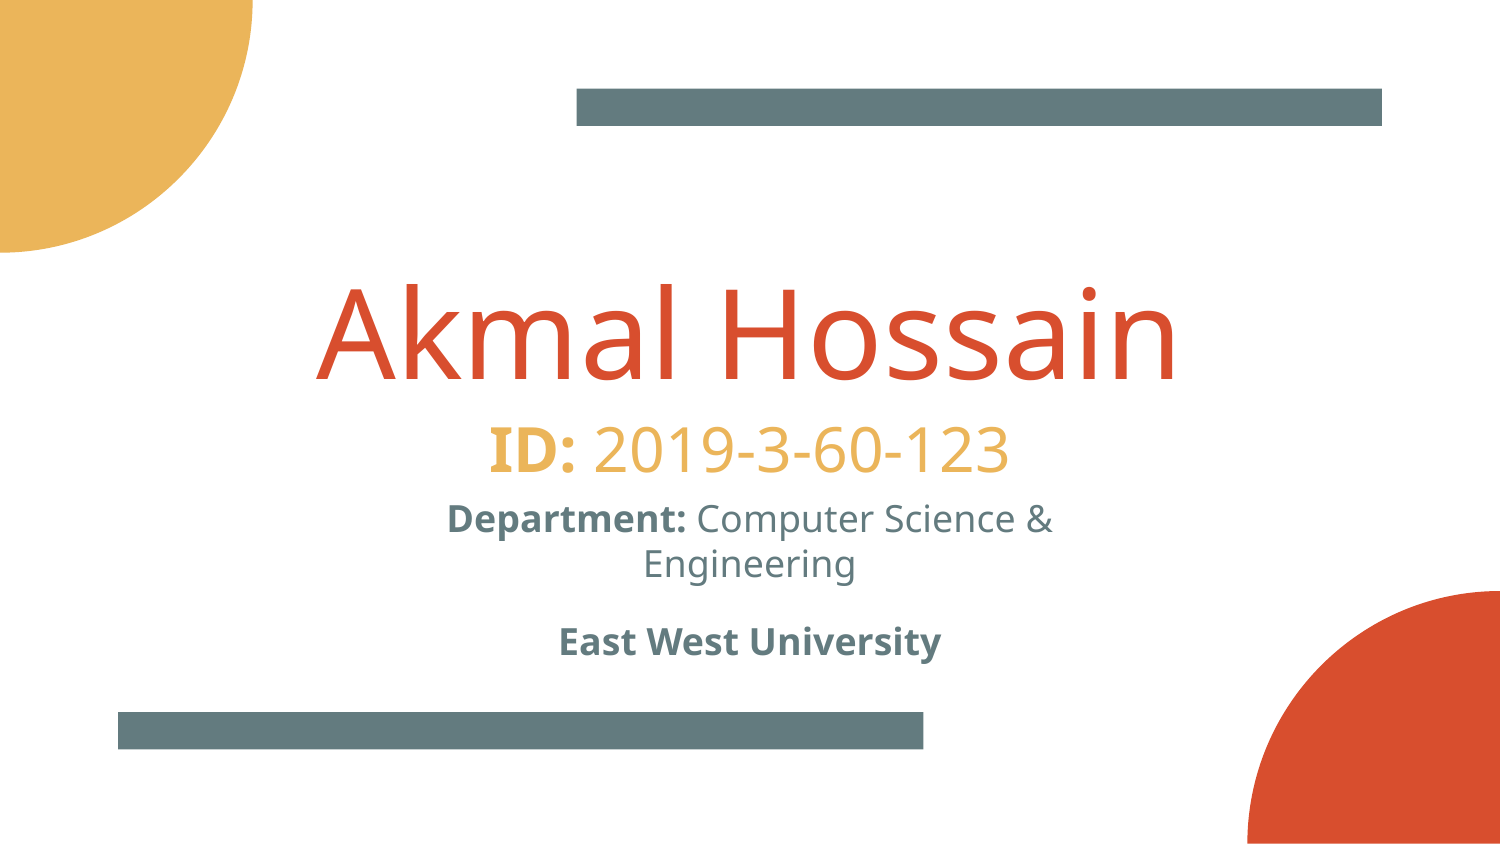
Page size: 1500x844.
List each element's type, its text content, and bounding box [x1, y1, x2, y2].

title ID: 2019-3-60-123 [384, 394, 1116, 479]
title Akmal Hossain [230, 259, 1270, 420]
subtitle Department: Computer Science & Engineering East West University [345, 479, 1155, 630]
